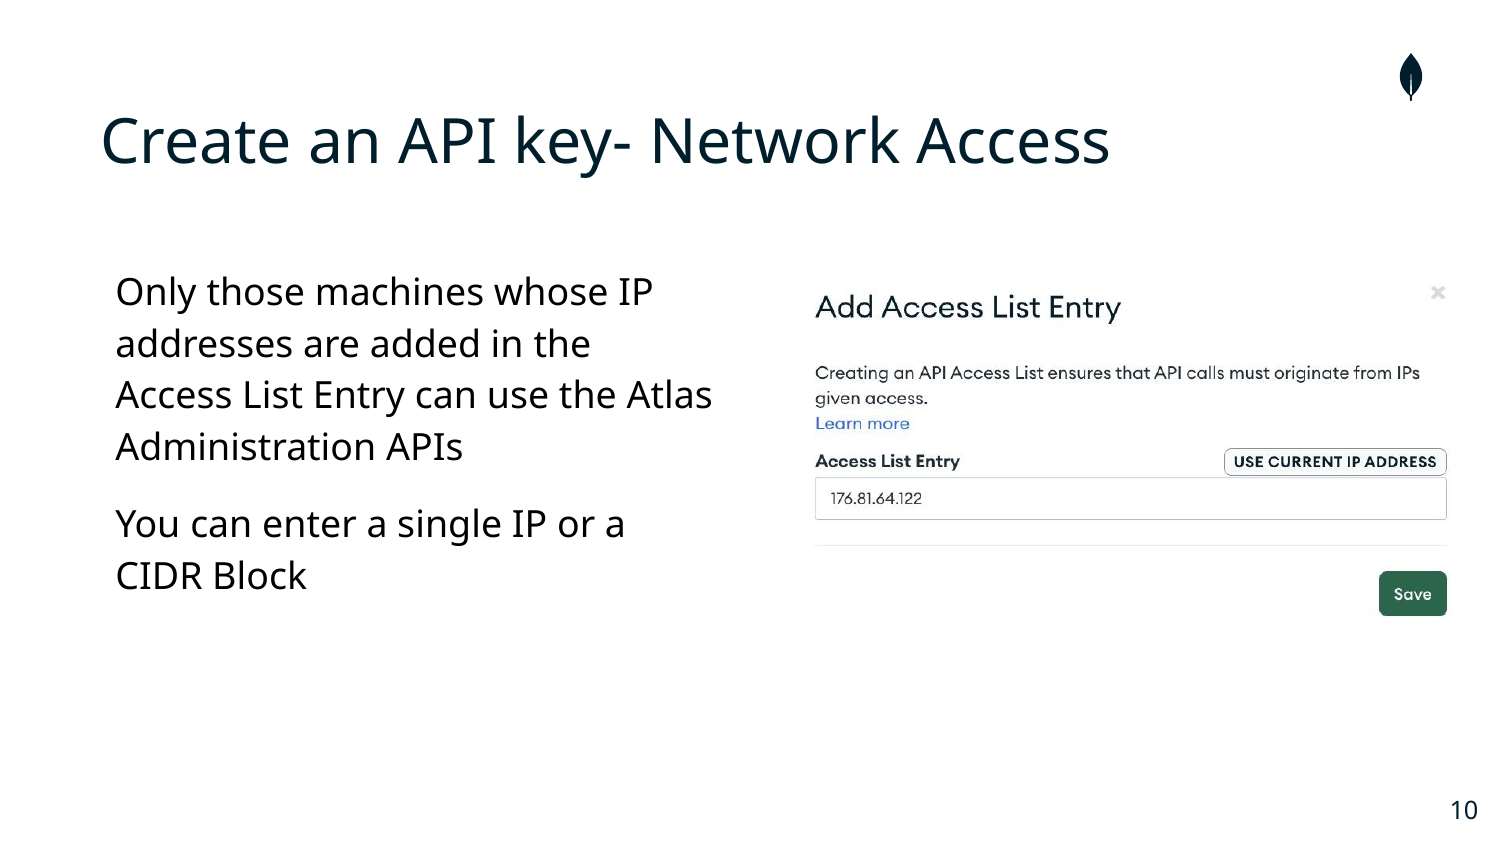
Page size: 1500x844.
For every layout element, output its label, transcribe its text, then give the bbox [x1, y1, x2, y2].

slide_number 10 [1403, 779, 1494, 844]
list Only those machines whose IP addresses are added in the Access List Entry can use the Atlas Administration APIs You can enter a single IP or a CIDR Block [100, 246, 734, 728]
title Create an API key- Network Access [100, 100, 1252, 177]
picture [800, 275, 1468, 635]
